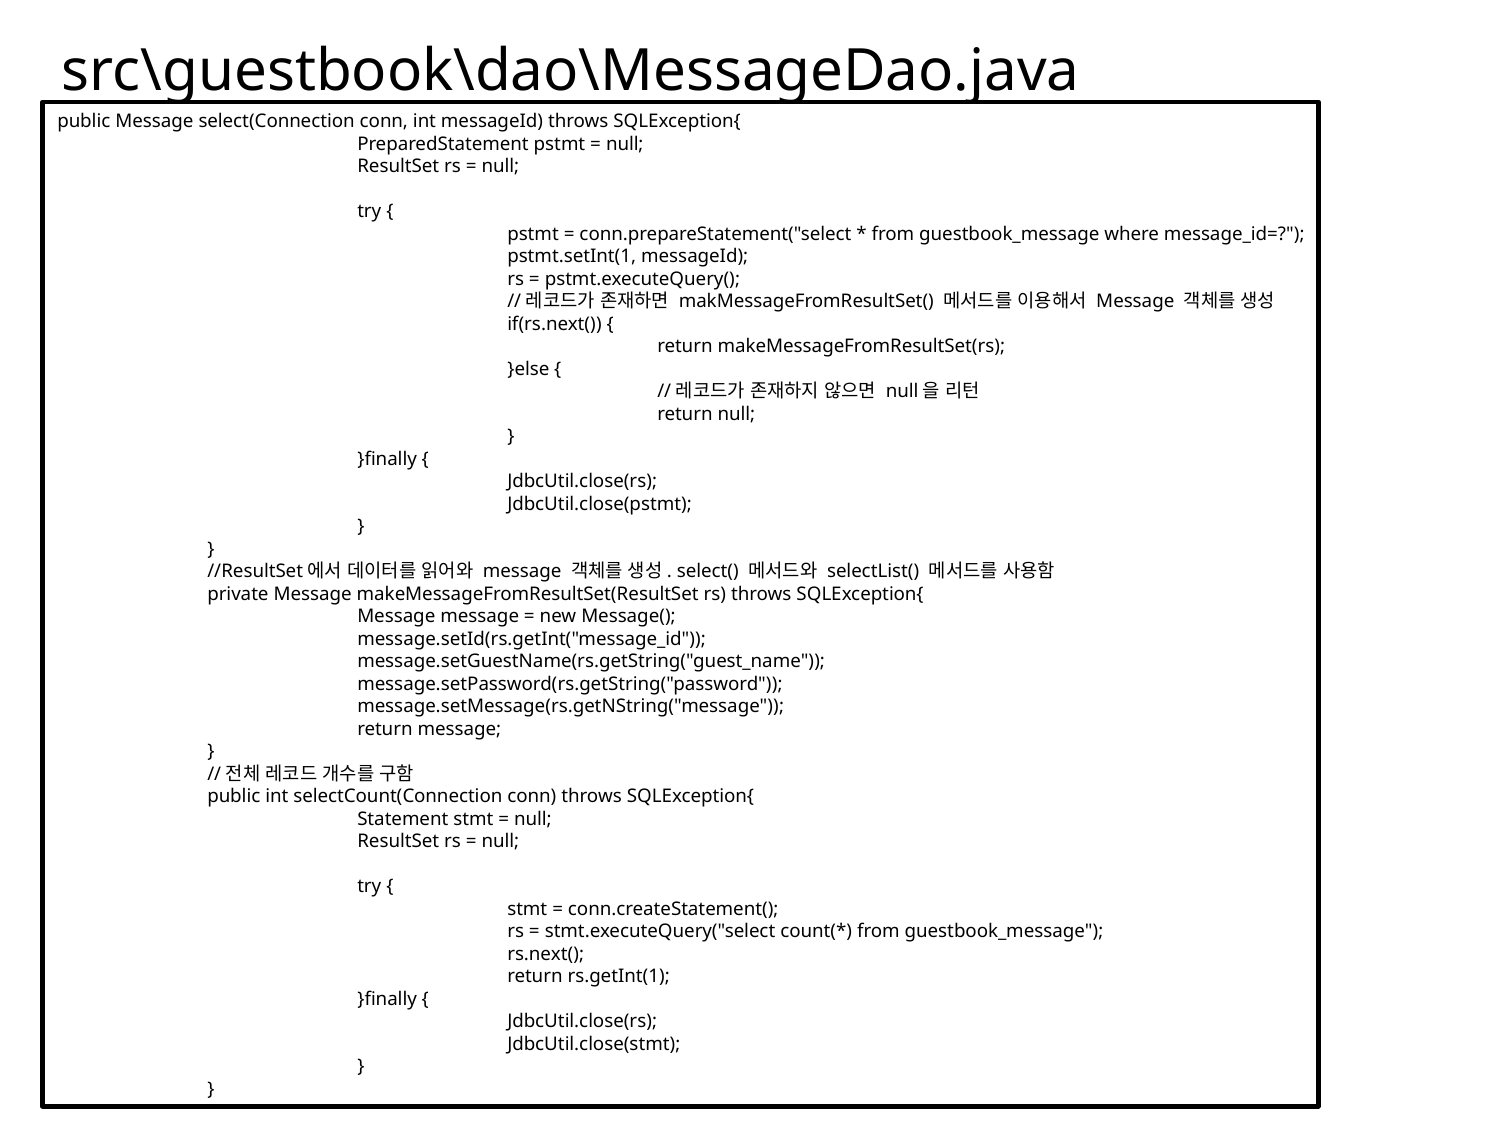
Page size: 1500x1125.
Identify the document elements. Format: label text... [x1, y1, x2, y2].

title src\guestbook\dao\MessageDao.java [46, 19, 1465, 115]
text_box public Message select(Connection conn, int messageId) throws SQLException{ PreparedStatement pstmt = null; ResultSet rs = null; try { pstmt = conn.prepareStatement("select * from guestbook_message where message_id=?"); pstmt.setInt(1, messageId); rs = pstmt.executeQuery(); //레코드가 존재하면 makMessageFromResultSet() 메서드를 이용해서 Message 객체를 생성 if(rs.next()) { return makeMessageFromResultSet(rs); }else { //레코드가 존재하지 않으면 null을 리턴 return null; } }finally { JdbcUtil.close(rs); JdbcUtil.close(pstmt); } } //ResultSet에서 데이터를 읽어와 message 객체를 생성. select() 메서드와 selectList() 메서드를 사용함 private Message makeMessageFromResultSet(ResultSet rs) throws SQLException{ Message message = new Message(); message.setId(rs.getInt("message_id")); message.setGuestName(rs.getString("guest_name")); message.setPassword(rs.getString("password")); message.setMessage(rs.getNString("message")); return message; } //전체 레코드 개수를 구함 public int selectCount(Connection conn) throws SQLException{ Statement stmt = null; ResultSet rs = null; try { stmt = conn.createStatement(); rs = stmt.executeQuery("select count(*) from guestbook_message"); rs.next(); return rs.getInt(1); }finally { JdbcUtil.close(rs); JdbcUtil.close(stmt); } } [40, 100, 1321, 1109]
